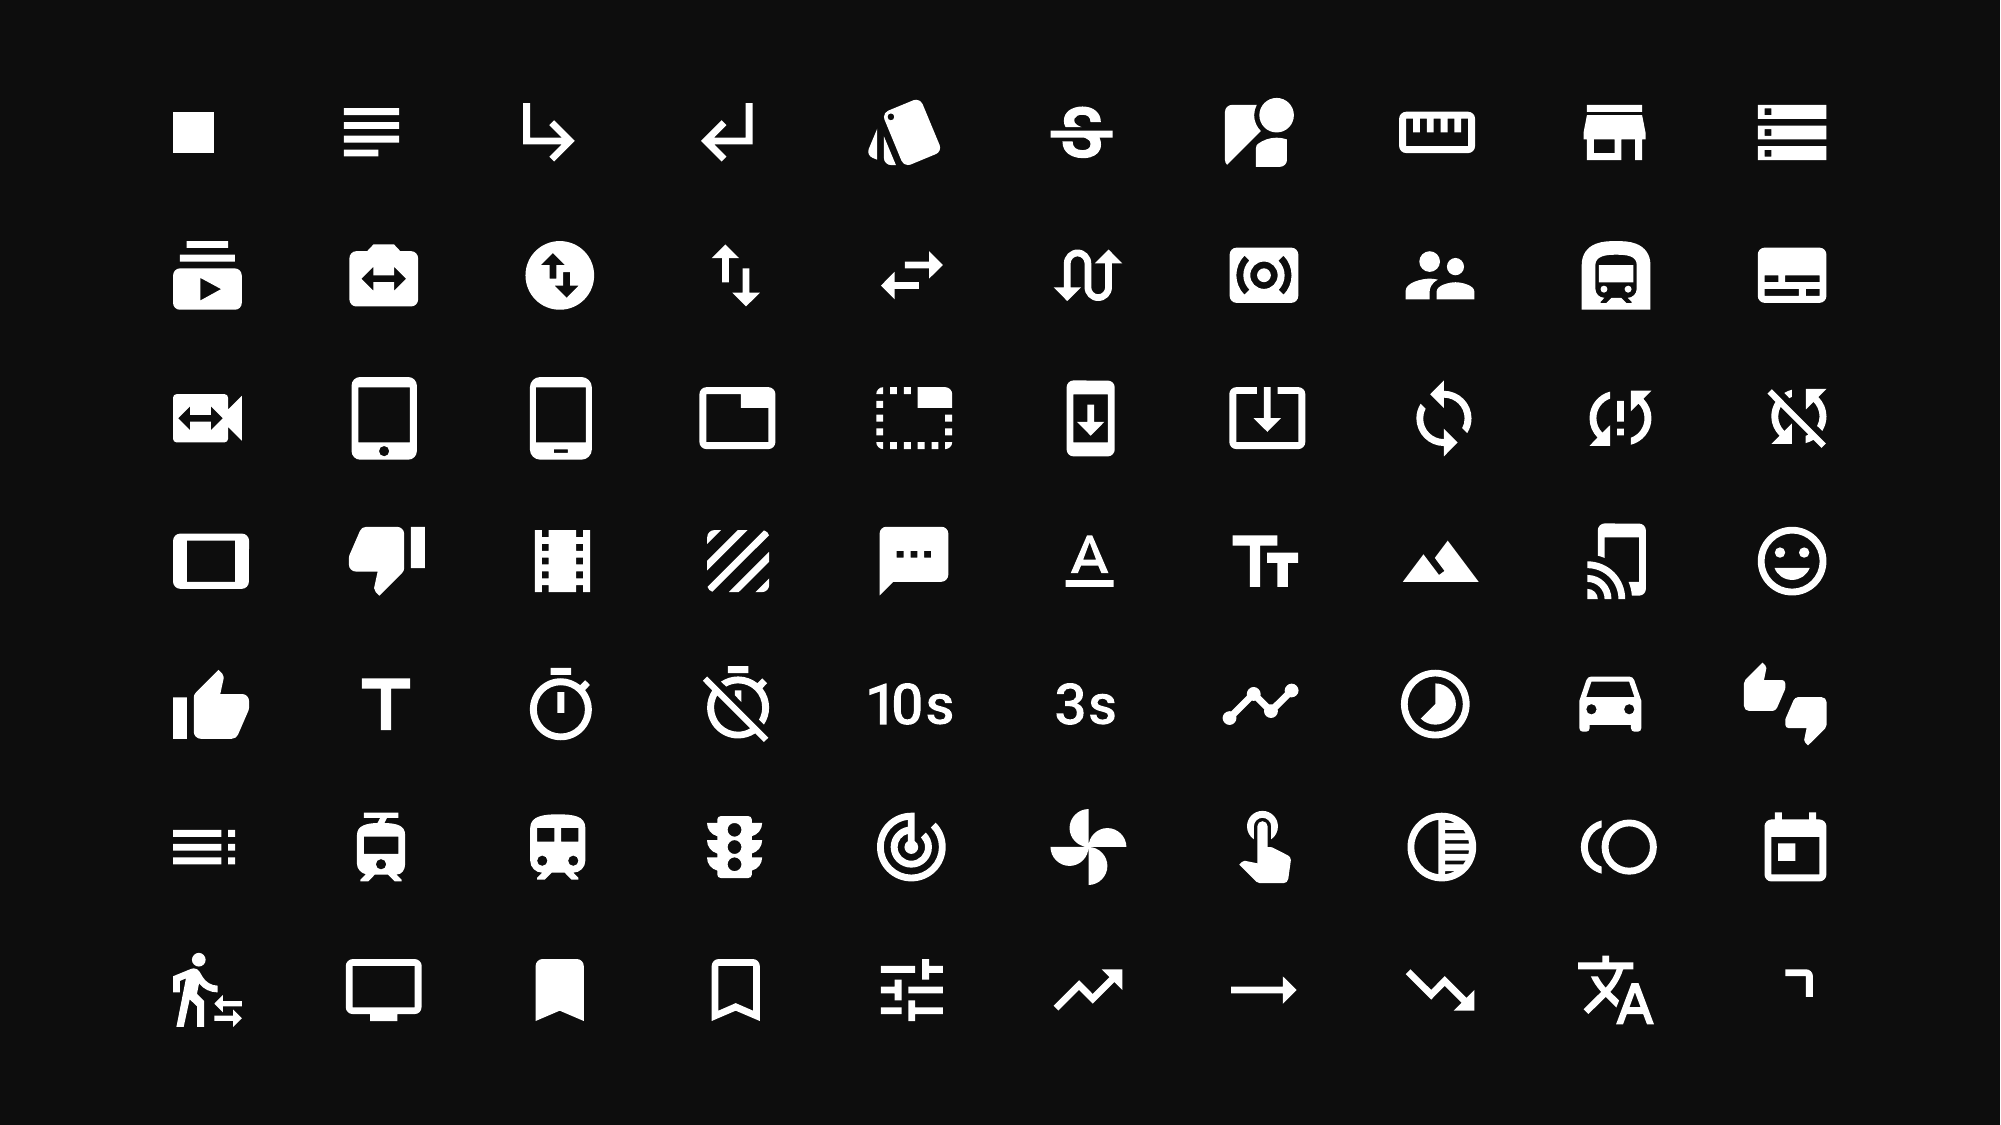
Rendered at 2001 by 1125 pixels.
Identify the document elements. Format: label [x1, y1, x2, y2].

text_box [893, 683, 921, 725]
text_box [1586, 104, 1643, 112]
text_box [343, 108, 400, 116]
text_box [1430, 380, 1472, 434]
text_box [1436, 282, 1475, 300]
text_box [876, 400, 884, 408]
text_box [173, 857, 222, 865]
text_box [349, 244, 419, 307]
text_box [361, 678, 411, 731]
text_box [550, 667, 572, 675]
text_box [173, 111, 215, 154]
text_box [707, 816, 763, 879]
text_box [1757, 146, 1827, 161]
text_box [1589, 391, 1611, 446]
text_box [1229, 247, 1299, 303]
text_box [1757, 526, 1827, 596]
text_box [1259, 97, 1294, 133]
text_box [529, 377, 592, 460]
text_box [1617, 428, 1624, 436]
text_box [1743, 662, 1786, 711]
text_box [711, 959, 760, 1022]
text_box [868, 128, 878, 160]
text_box [1255, 137, 1287, 167]
text_box [1617, 400, 1624, 422]
text_box [1805, 388, 1827, 431]
text_box [702, 676, 769, 743]
text_box [343, 135, 400, 143]
text_box [728, 551, 770, 593]
text_box [173, 843, 222, 851]
text_box [345, 959, 422, 1022]
text_box [173, 394, 242, 443]
text_box [879, 526, 949, 596]
text_box [1070, 535, 1109, 574]
text_box [927, 693, 953, 725]
text_box [1229, 387, 1306, 450]
text_box [1399, 111, 1476, 154]
text_box [191, 952, 206, 967]
text_box [1578, 955, 1634, 1015]
text_box [193, 669, 250, 739]
text_box [880, 271, 919, 300]
text_box [908, 986, 943, 994]
text_box [721, 676, 770, 725]
text_box [903, 442, 911, 450]
text_box [214, 1009, 242, 1027]
text_box [917, 442, 925, 450]
text_box [876, 442, 884, 450]
text_box [711, 244, 740, 283]
text_box [945, 428, 953, 436]
text_box [228, 843, 236, 851]
text_box [931, 442, 939, 450]
text_box [1583, 115, 1646, 161]
text_box [1580, 820, 1602, 874]
text_box [945, 442, 953, 450]
text_box [348, 526, 405, 596]
text_box [410, 526, 425, 569]
text_box [880, 1007, 902, 1015]
text_box [1053, 969, 1123, 1011]
text_box [173, 968, 218, 1027]
text_box [700, 103, 753, 162]
text_box [1587, 561, 1626, 600]
text_box [699, 387, 776, 450]
text_box [1601, 819, 1657, 875]
text_box [1579, 676, 1642, 732]
text_box [186, 241, 229, 248]
text_box [908, 1000, 943, 1022]
text_box [530, 814, 586, 880]
text_box [1419, 251, 1441, 272]
text_box [1239, 821, 1291, 884]
text_box [356, 812, 406, 882]
text_box [214, 995, 242, 1013]
text_box [883, 99, 941, 166]
text_box [877, 812, 946, 882]
text_box [1416, 403, 1458, 457]
text_box [1050, 130, 1113, 159]
text_box [1597, 523, 1646, 596]
text_box [1767, 389, 1826, 448]
text_box [945, 414, 953, 422]
text_box [890, 387, 897, 395]
text_box [1785, 969, 1813, 997]
text_box [1757, 247, 1827, 303]
text_box [523, 103, 575, 162]
text_box [1446, 257, 1465, 276]
text_box [351, 377, 417, 460]
text_box [876, 387, 884, 395]
text_box [1063, 106, 1101, 128]
text_box [525, 241, 595, 310]
text_box [922, 959, 943, 980]
text_box [1053, 249, 1123, 302]
text_box [173, 533, 250, 589]
text_box [228, 857, 236, 865]
text_box [1065, 580, 1114, 587]
text_box [1222, 683, 1299, 725]
text_box [1757, 104, 1827, 119]
text_box [1764, 812, 1827, 882]
text_box [876, 414, 884, 422]
text_box [343, 122, 400, 129]
text_box [1224, 104, 1261, 165]
text_box [1267, 552, 1299, 587]
text_box [904, 251, 943, 279]
text_box [228, 829, 236, 837]
text_box [173, 697, 187, 739]
text_box [880, 965, 916, 973]
text_box [1402, 540, 1479, 582]
text_box [1405, 969, 1475, 1011]
text_box [1581, 241, 1651, 310]
text_box [1247, 810, 1278, 840]
text_box [1066, 380, 1115, 457]
text_box [1050, 809, 1127, 886]
text_box [535, 959, 584, 1022]
text_box [529, 678, 592, 741]
text_box [1400, 669, 1470, 739]
text_box [1090, 693, 1115, 725]
text_box [1630, 390, 1652, 445]
text_box [173, 268, 242, 310]
text_box [727, 666, 749, 674]
text_box [1757, 125, 1827, 140]
text_box [534, 530, 591, 593]
text_box [1405, 278, 1438, 300]
text_box [917, 387, 953, 408]
text_box [890, 442, 897, 450]
text_box [707, 530, 770, 592]
text_box [732, 268, 760, 307]
text_box [1616, 983, 1655, 1025]
text_box [173, 829, 222, 837]
text_box [1056, 683, 1084, 725]
text_box [869, 683, 887, 725]
text_box [880, 979, 902, 1001]
text_box [876, 428, 884, 436]
text_box [903, 387, 911, 395]
text_box [1407, 812, 1477, 882]
text_box [1232, 535, 1278, 587]
text_box [343, 149, 379, 157]
text_box [1785, 697, 1827, 746]
text_box [179, 254, 235, 262]
text_box [1231, 976, 1297, 1004]
